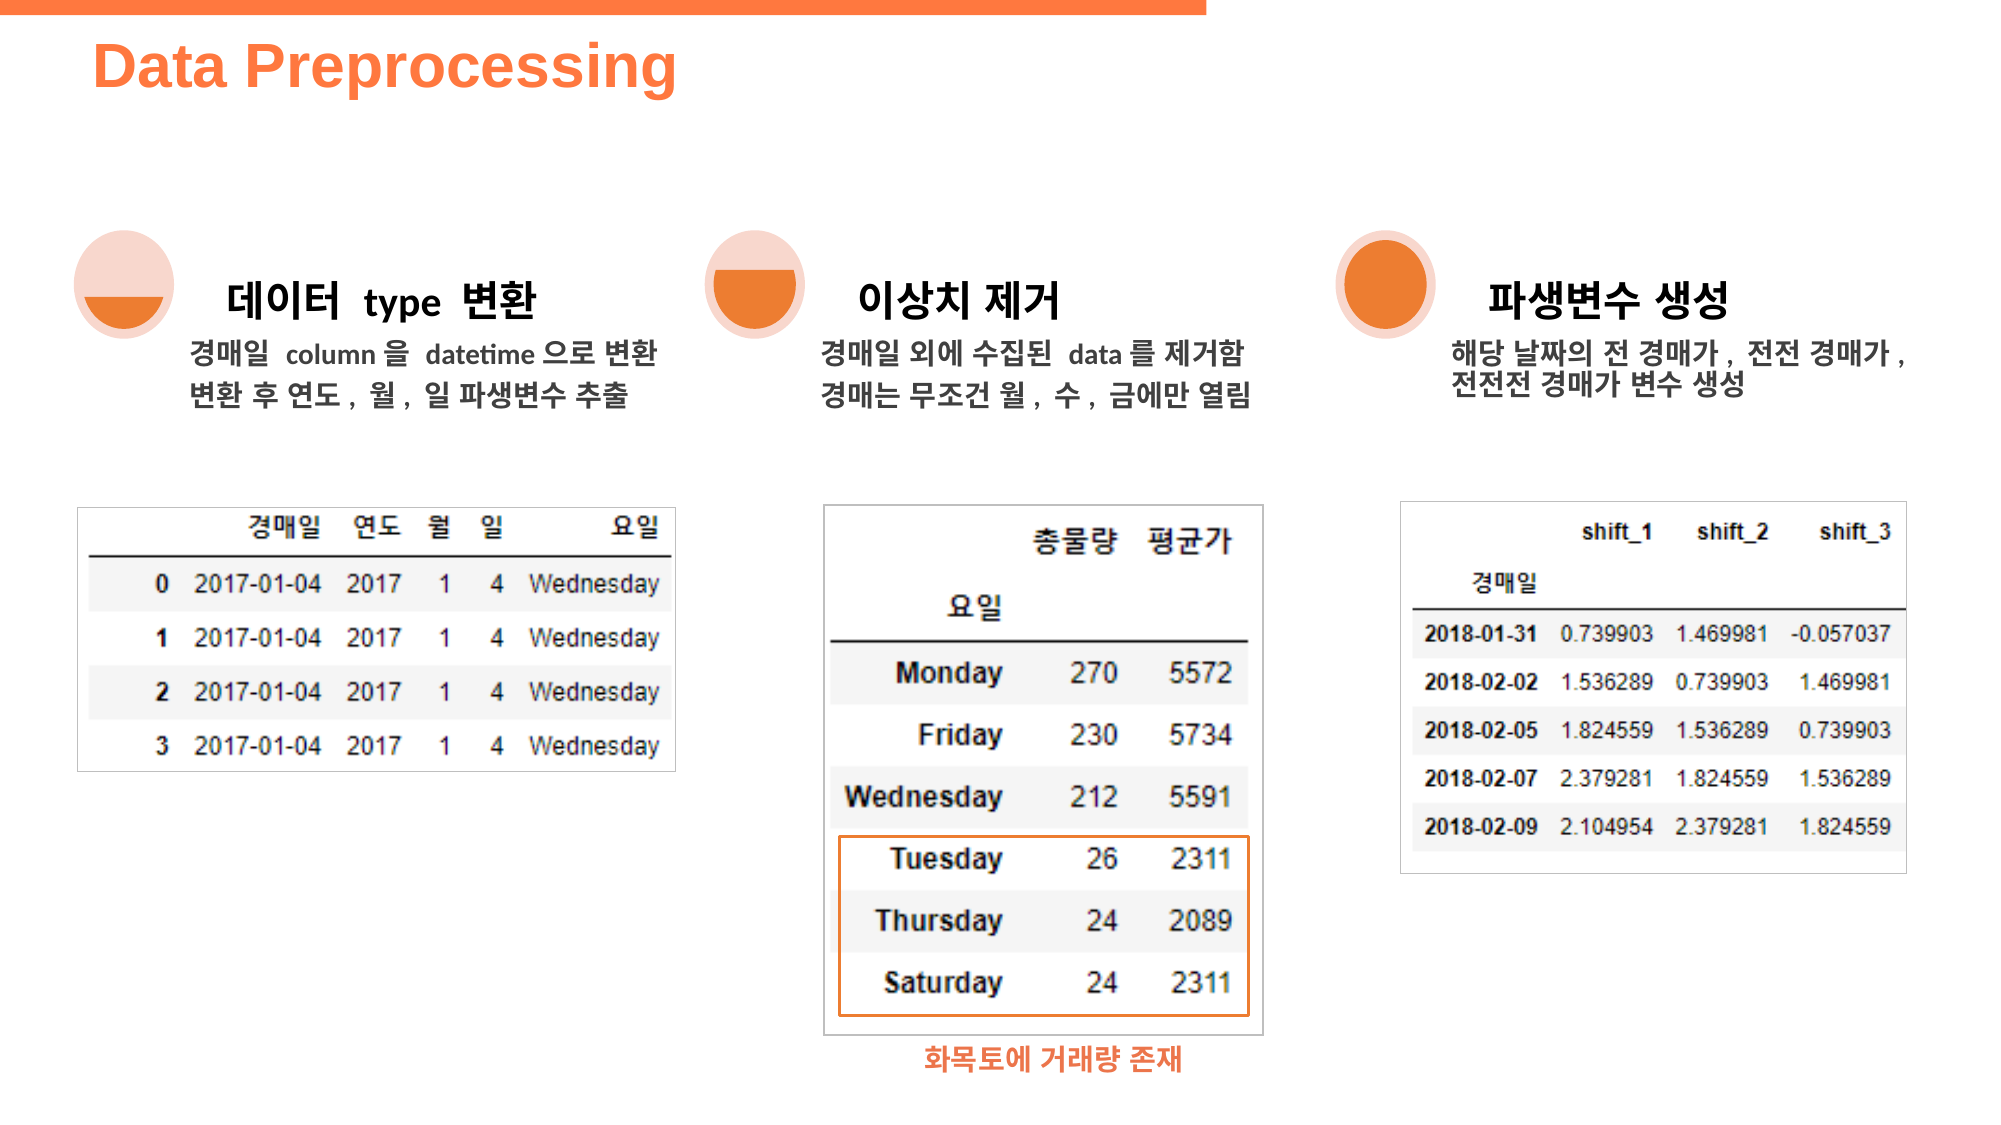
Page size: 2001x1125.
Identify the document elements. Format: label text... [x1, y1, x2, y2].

text_box Data Preprocessing [77, 17, 1119, 107]
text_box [68, 192, 1932, 933]
picture [1400, 501, 1907, 874]
picture [824, 505, 1263, 1034]
text_box 화목토에 거래량 존재 [909, 1034, 1199, 1084]
picture [77, 507, 676, 772]
text_box [0, 0, 1207, 16]
